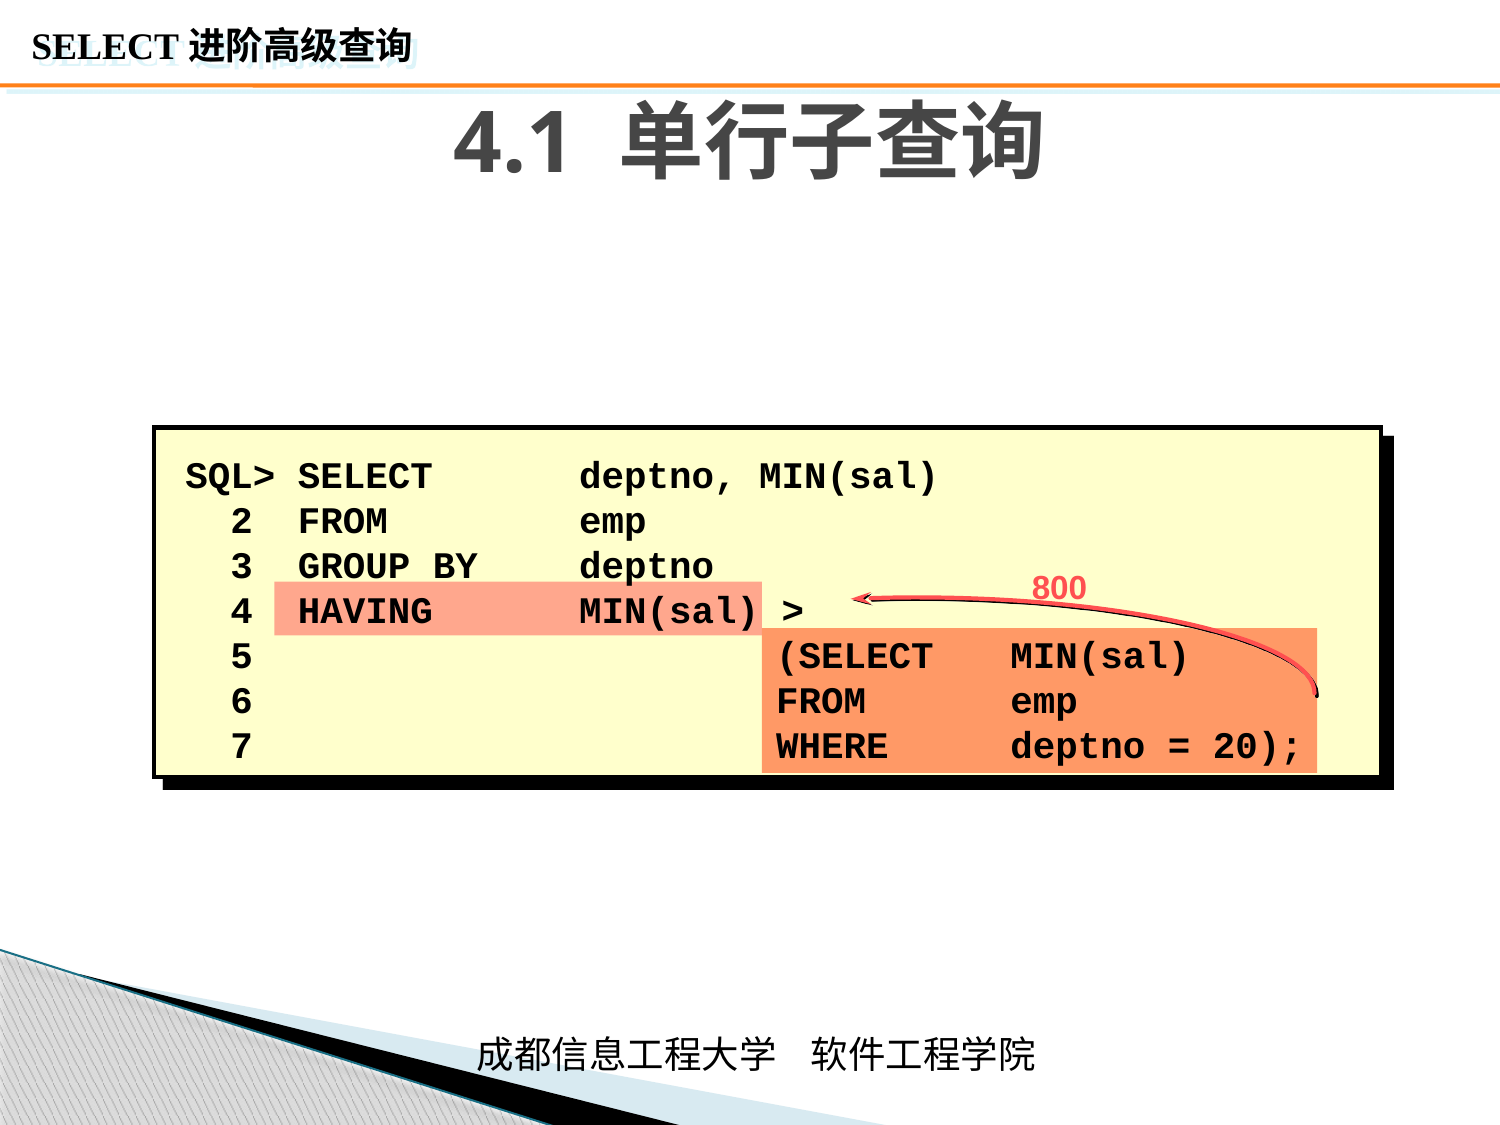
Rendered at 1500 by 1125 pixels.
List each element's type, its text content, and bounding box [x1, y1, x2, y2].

title 4.1 单行子查询 [75, 45, 1425, 233]
text_box [154, 427, 1382, 777]
text_box SQL> SELECT deptno, MIN(sal) 2 FROM emp 3 GROUP BY deptno 4 HAVING MIN(sal) > 5 (SELECT MIN(sal) 6 FROM emp 7 WHERE deptno = 20); [170, 431, 1347, 786]
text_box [274, 550, 1318, 774]
